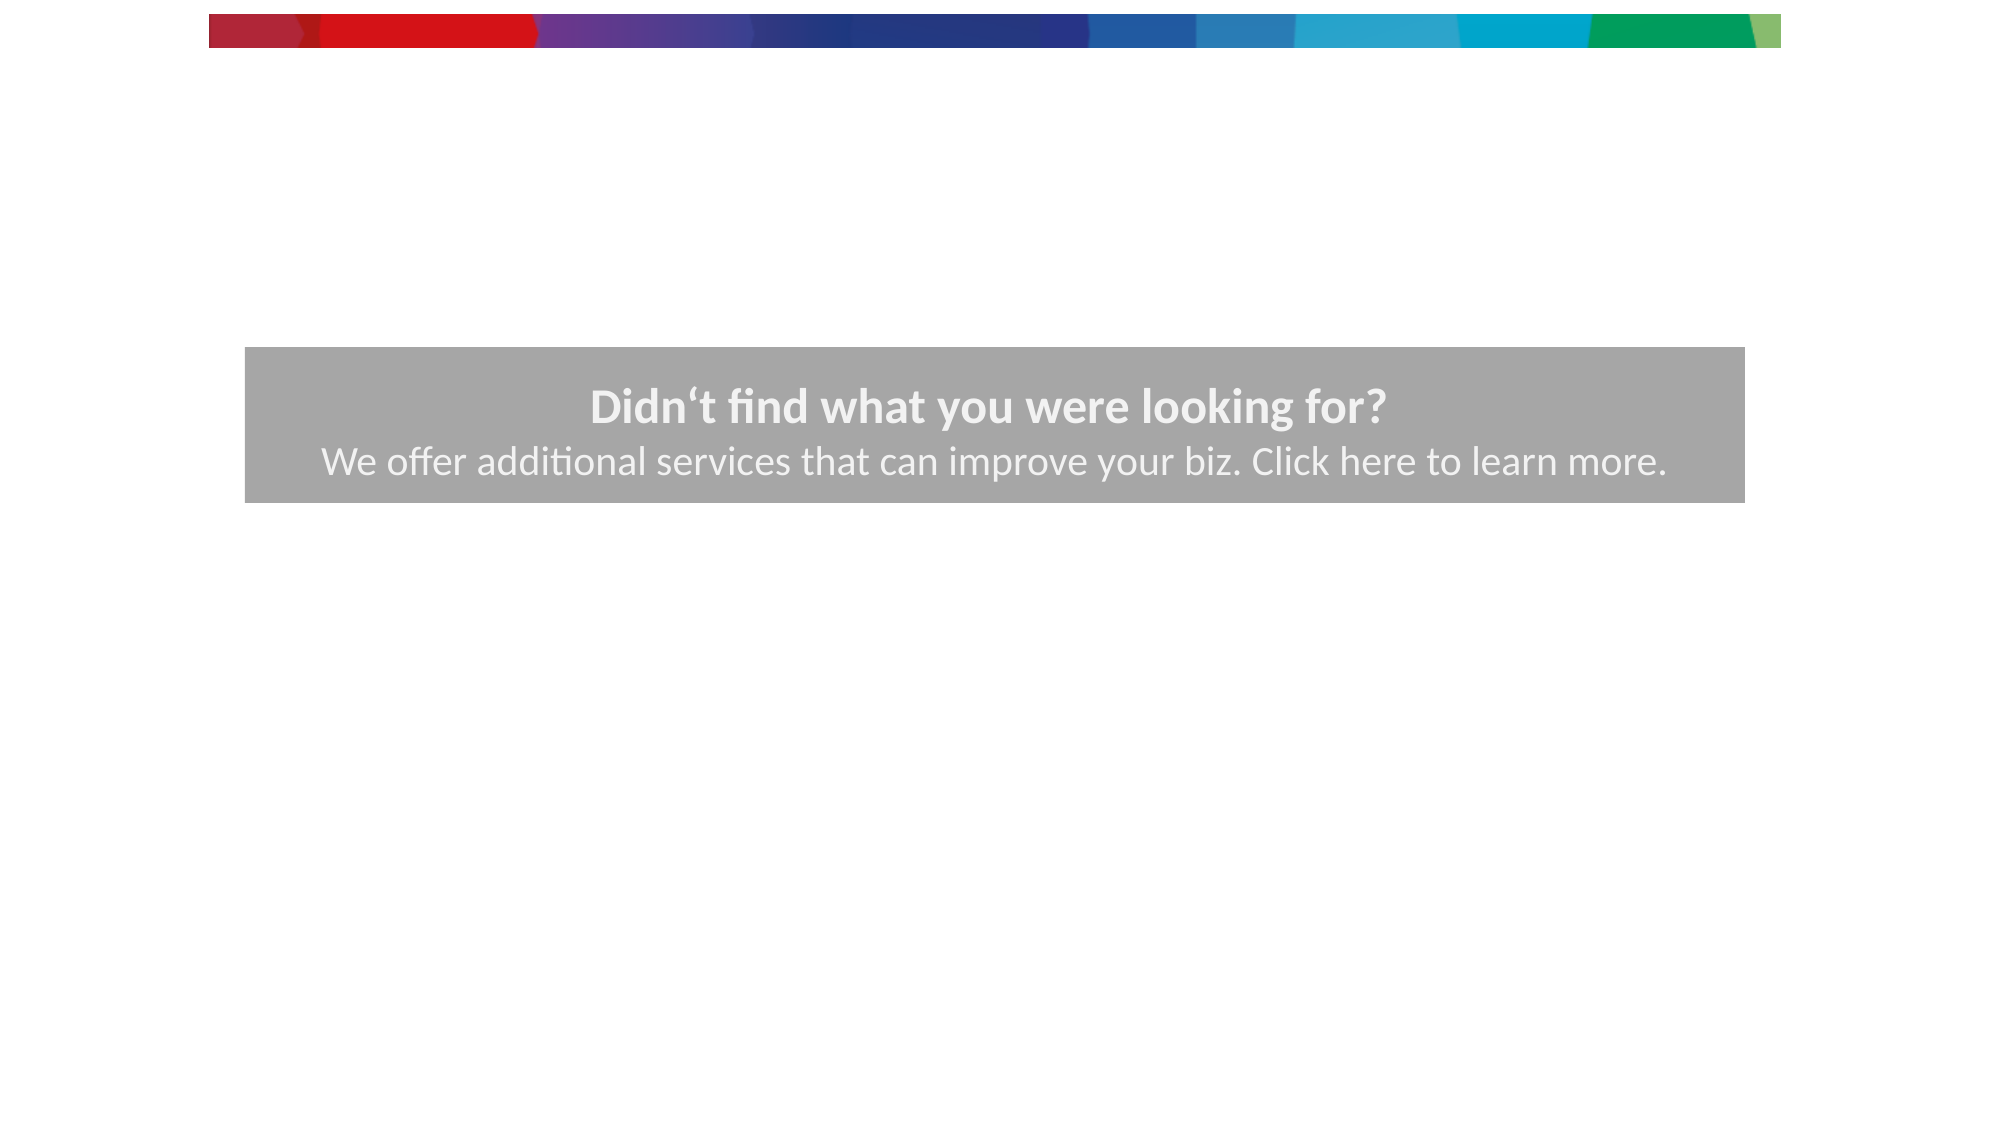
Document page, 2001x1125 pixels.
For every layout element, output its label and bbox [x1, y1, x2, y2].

text_box [244, 347, 1745, 503]
picture [209, 14, 1460, 48]
picture [1587, 14, 1781, 48]
